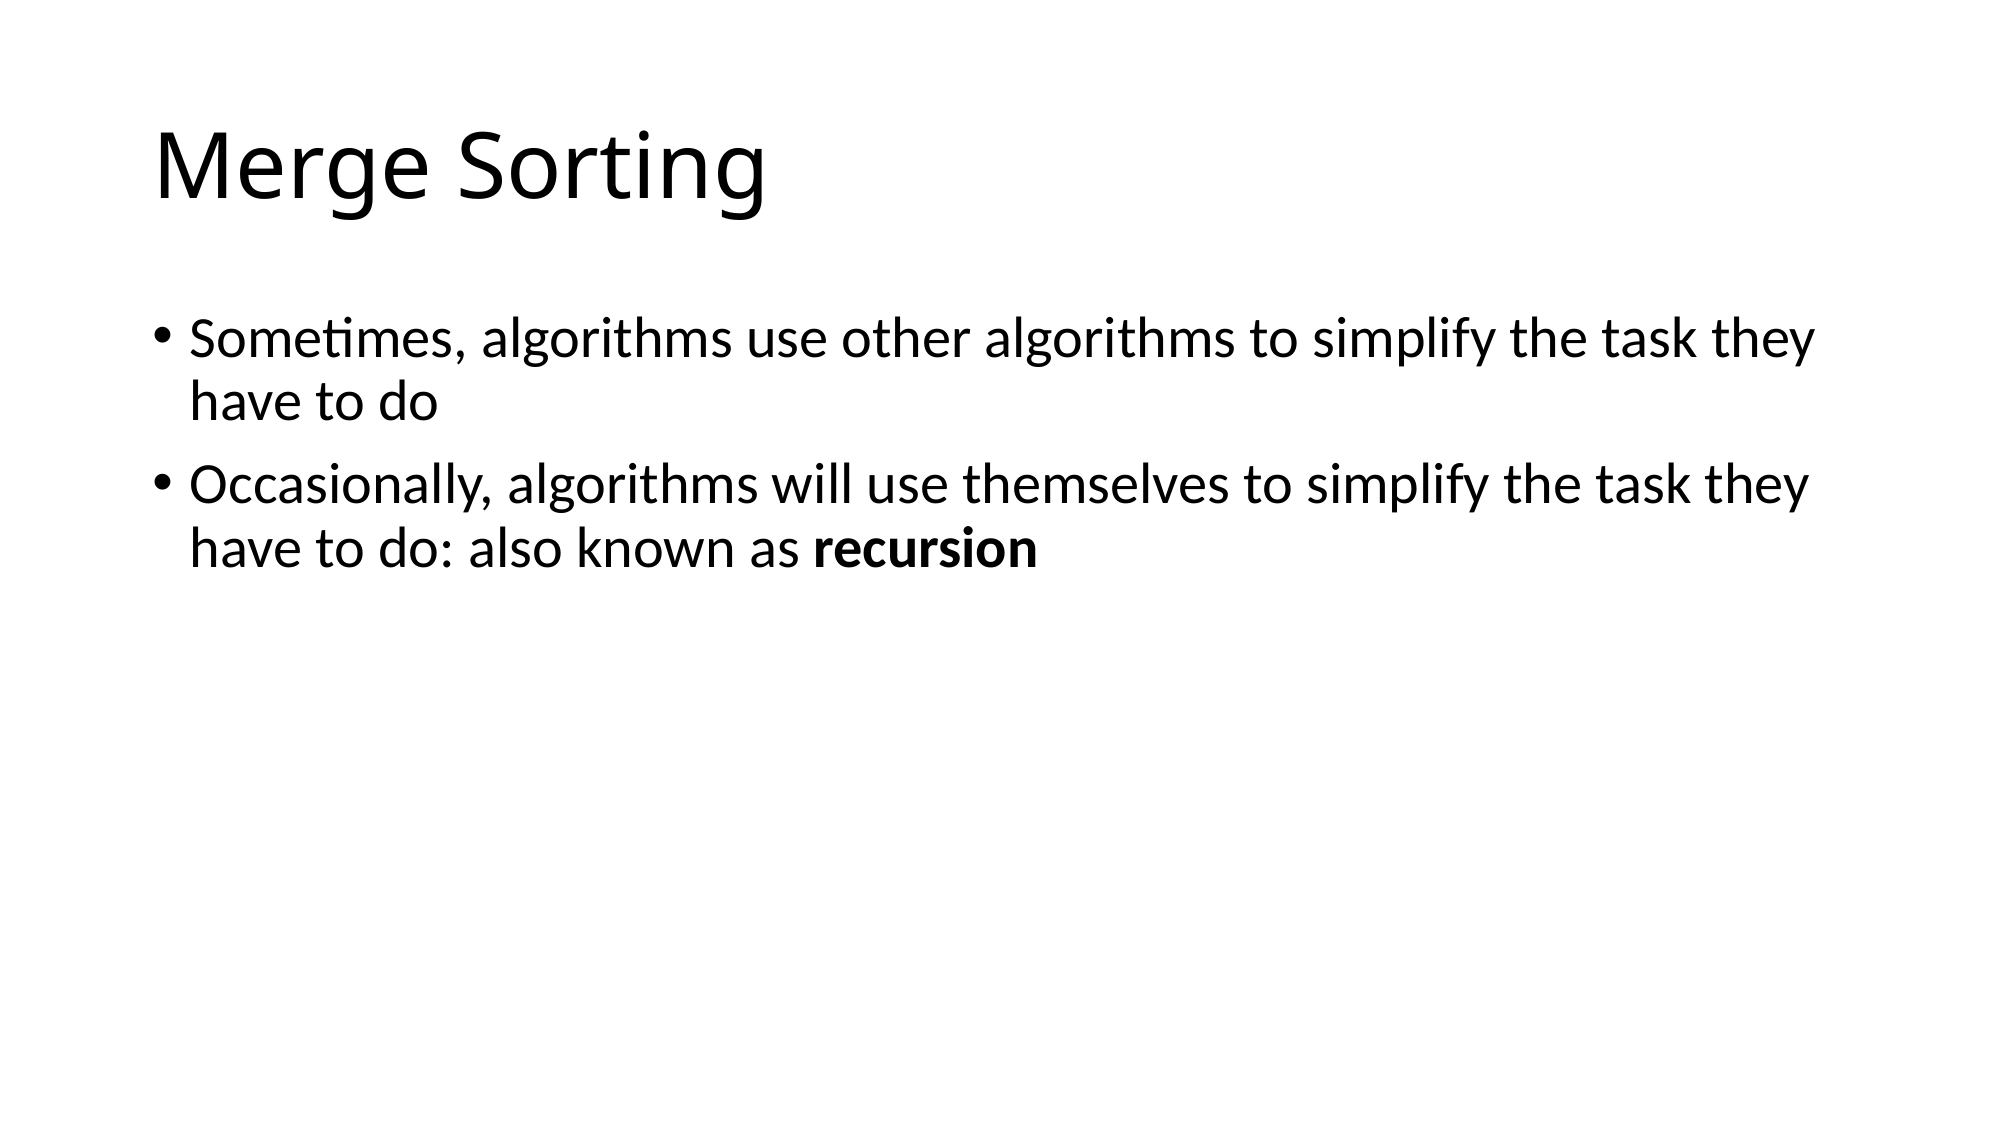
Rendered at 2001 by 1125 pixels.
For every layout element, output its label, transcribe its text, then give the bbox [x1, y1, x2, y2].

title Merge Sorting [137, 59, 1863, 278]
list Sometimes, algorithms use other algorithms to simplify the task they have to do Occasionally, algorithms will use themselves to simplify the task they have to do: also known as recursion [137, 299, 1863, 1014]
